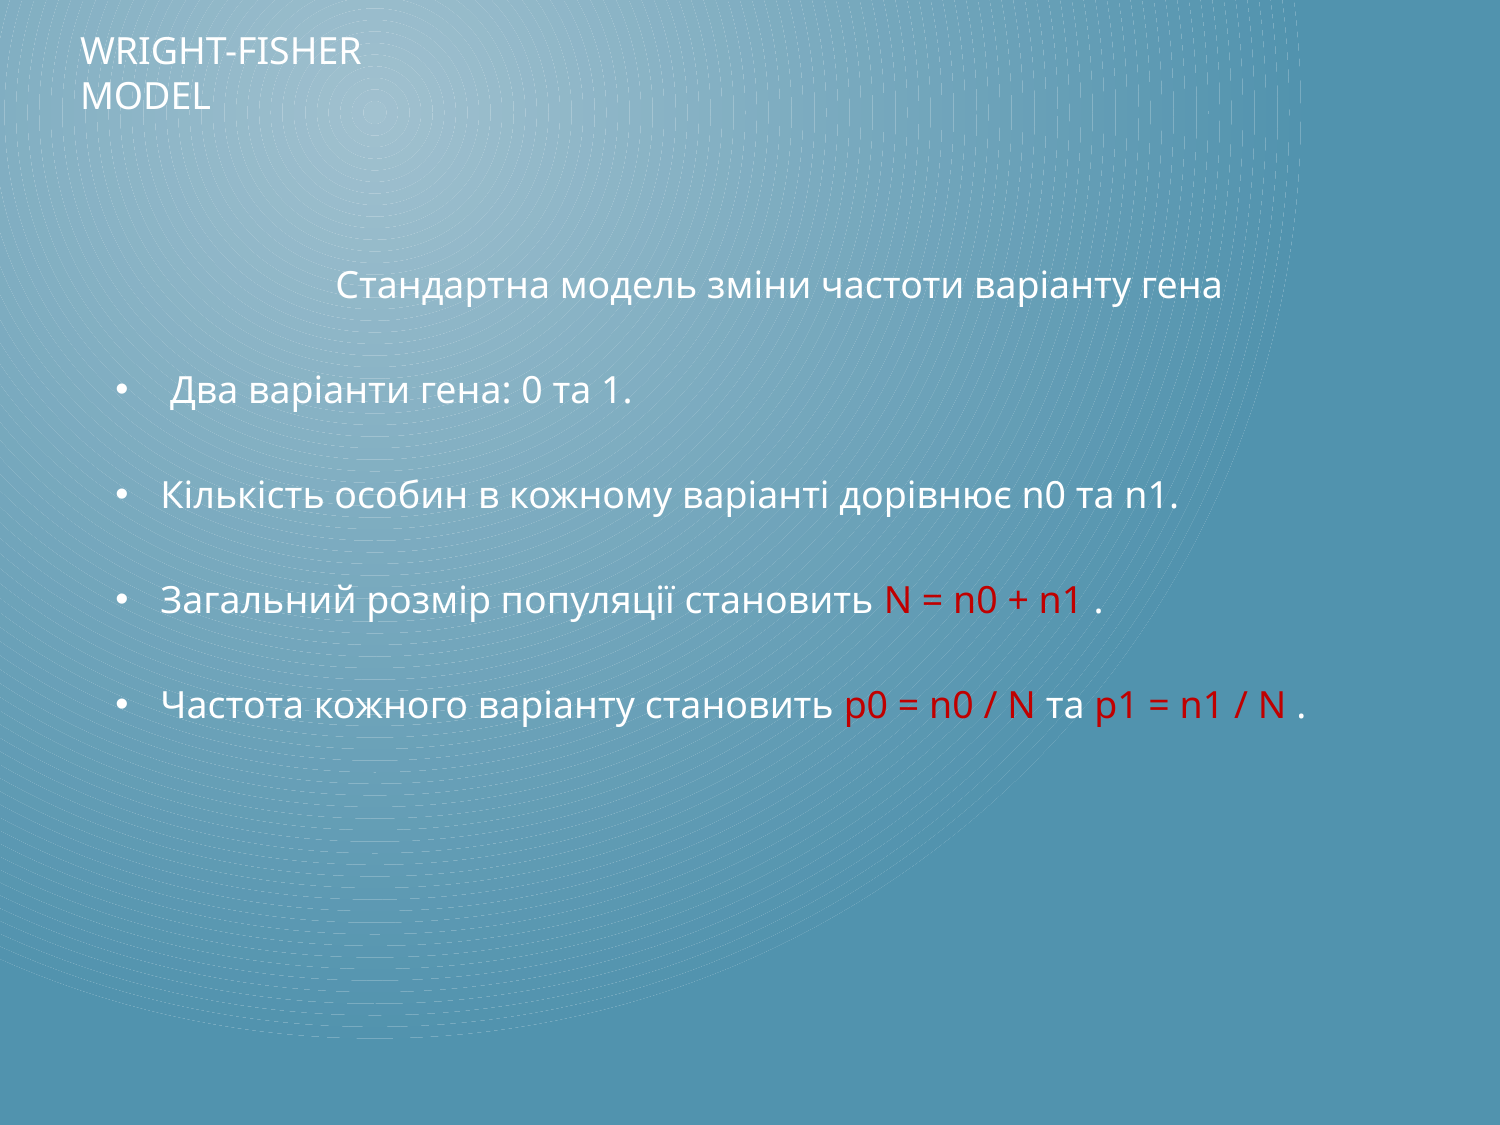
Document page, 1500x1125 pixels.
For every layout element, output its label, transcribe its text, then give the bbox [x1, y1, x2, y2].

list Стандартна модель зміни частоти варіанту гена Два варіанти гена: 0 та 1. Кількість особин в кожному варіанті дорівнює n0 та n1. Загальний розмір популяції становить N = n0 + n1 . Частота кожного варіанту становить p0 = n0 / N та p1 = n1 / N . [100, 253, 1459, 891]
title Wright-Fisher Model [64, 19, 405, 232]
